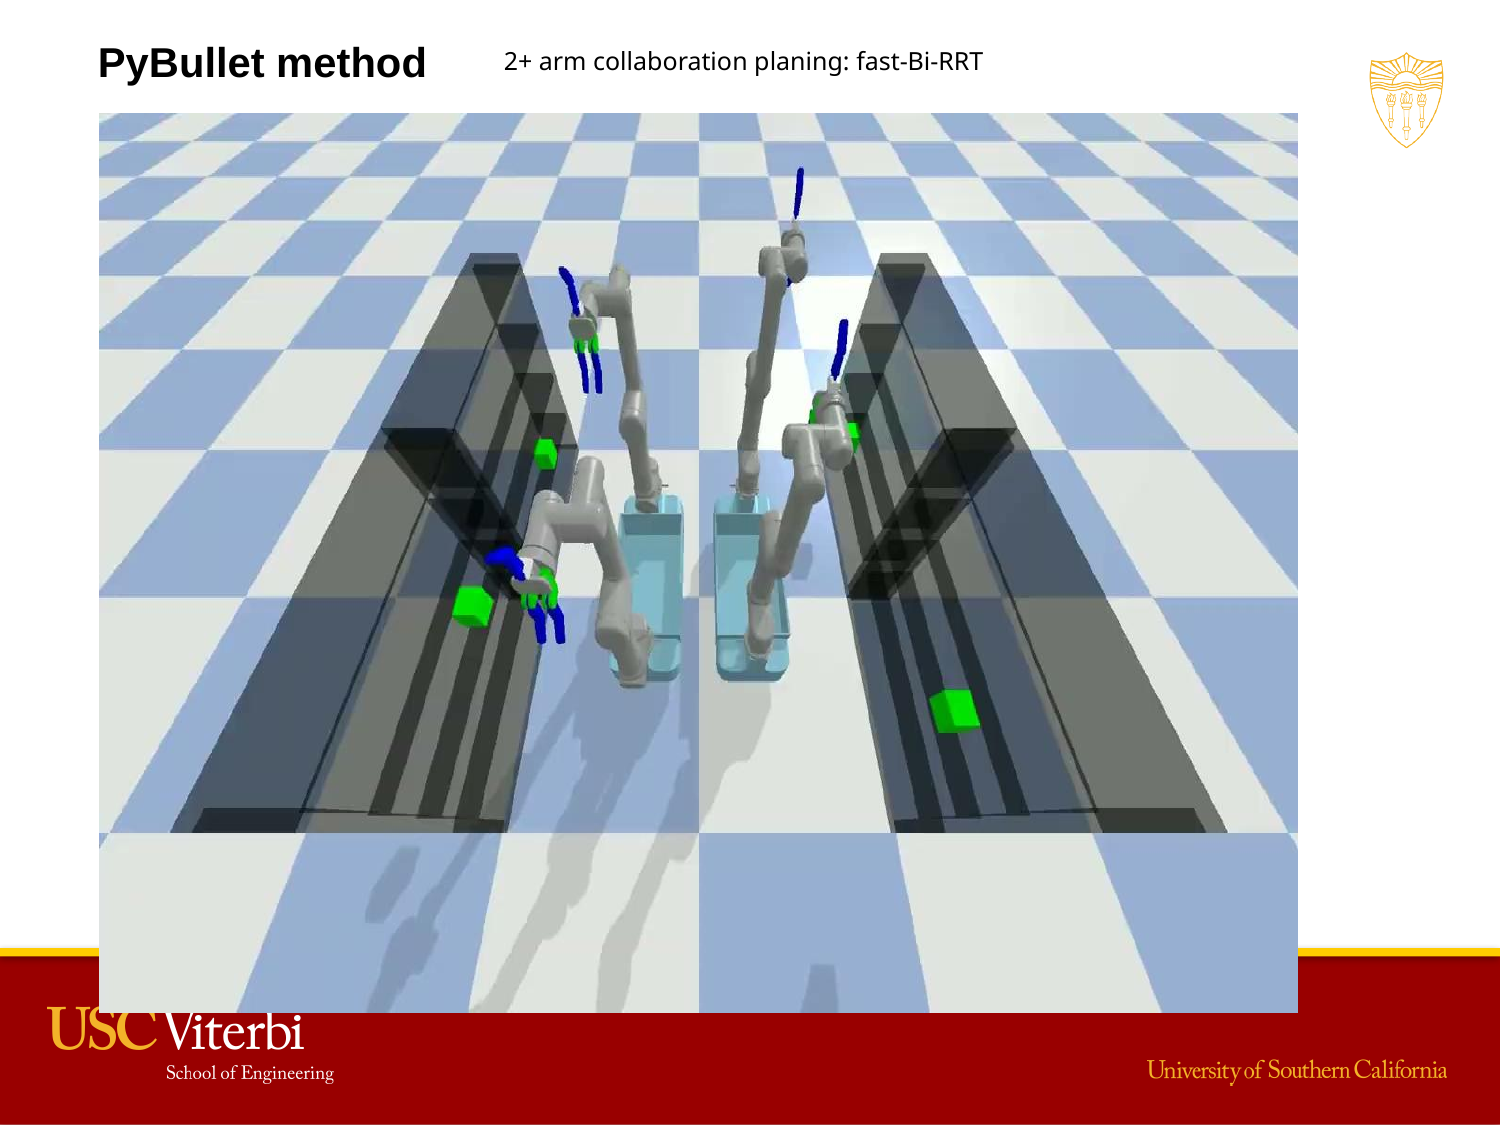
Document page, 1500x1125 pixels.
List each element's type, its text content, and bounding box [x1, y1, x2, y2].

text_box 2+ arm collaboration planing: fast-Bi-RRT [489, 30, 1256, 91]
picture [1147, 1059, 1447, 1086]
text_box PyBullet method [82, 20, 1418, 101]
picture [1345, 39, 1468, 162]
picture [47, 113, 1298, 1084]
